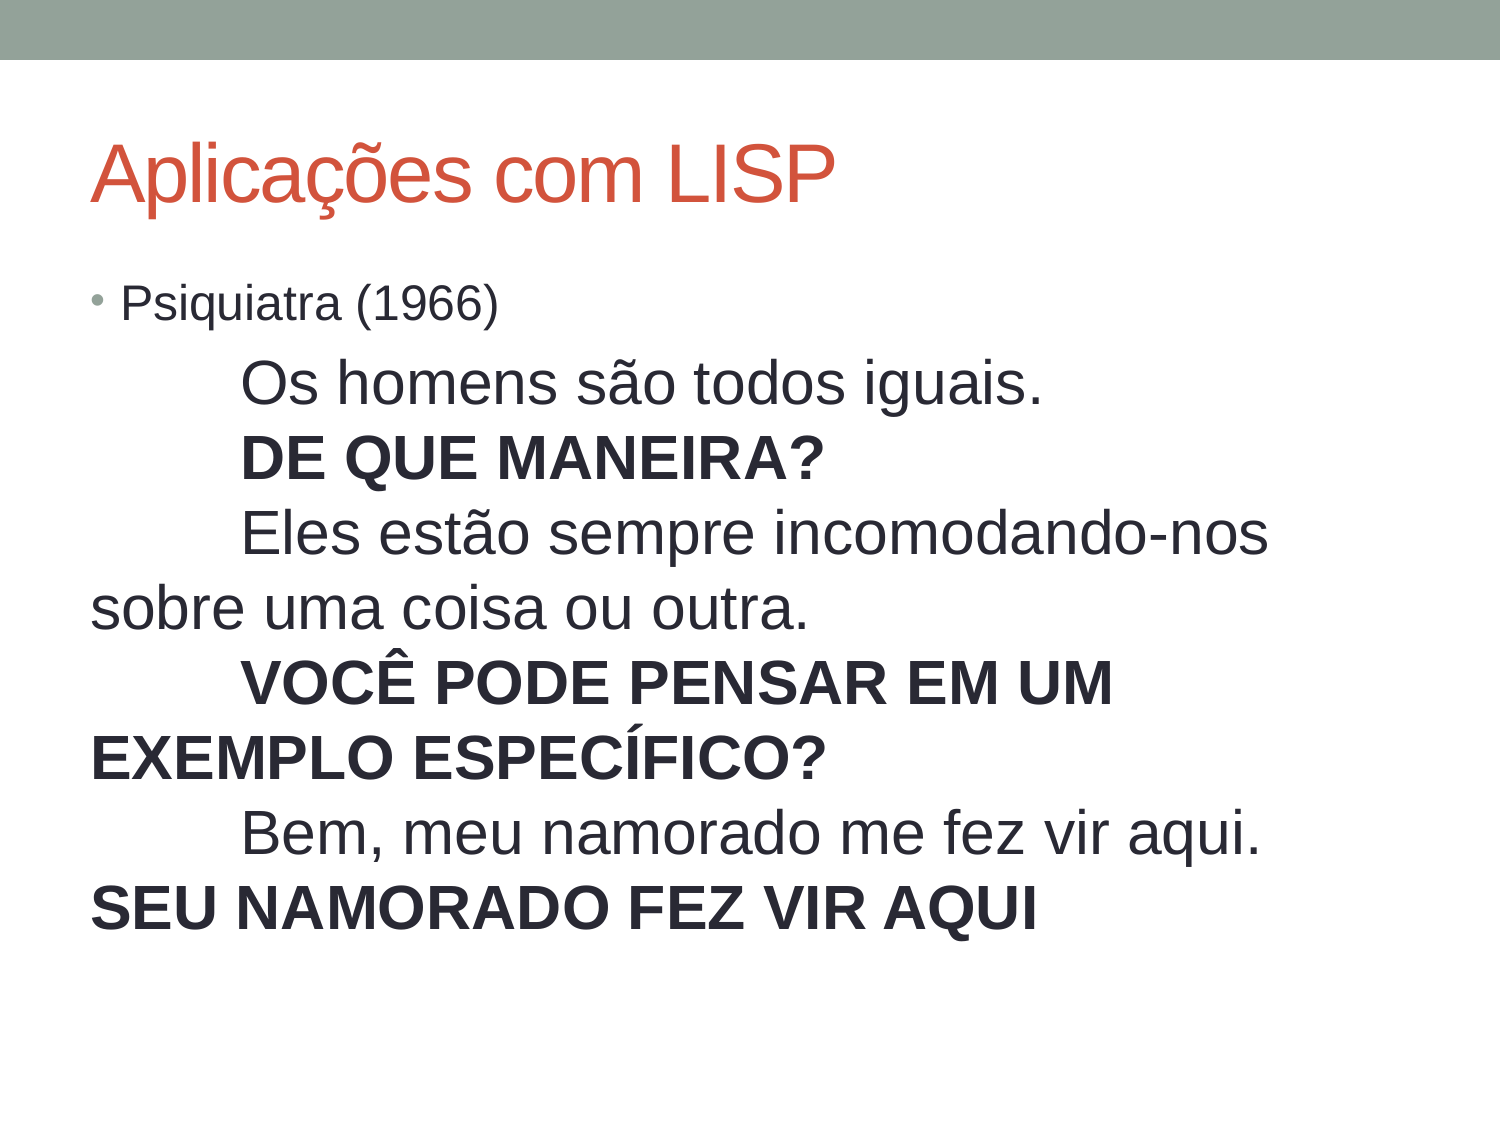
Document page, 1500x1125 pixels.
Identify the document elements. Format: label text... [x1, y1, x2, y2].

title Aplicações com LISP [75, 87, 1425, 250]
list Psiquiatra (1966) Os homens são todos iguais. DE QUE MANEIRA? Eles estão sempre incomodando-nos sobre uma coisa ou outra. VOCÊ PODE PENSAR EM UM EXEMPLO ESPECÍFICO? Bem, meu namorado me fez vir aqui. SEU NAMORADO FEZ VIR AQUI [75, 262, 1425, 1063]
